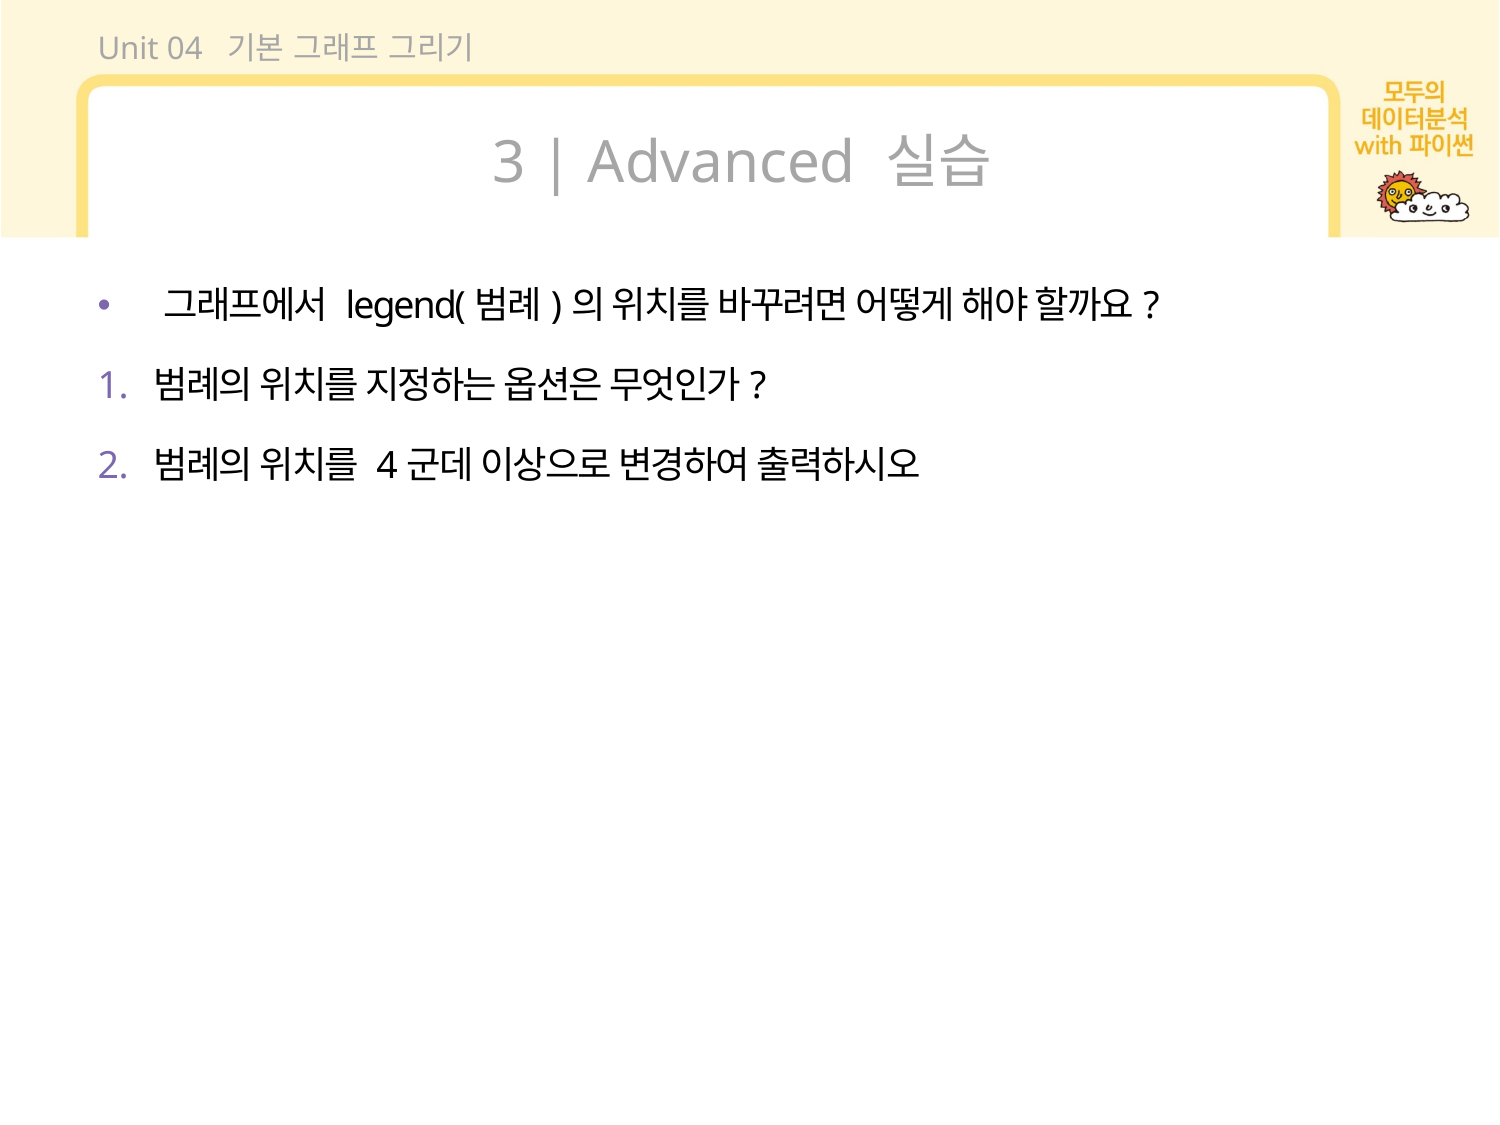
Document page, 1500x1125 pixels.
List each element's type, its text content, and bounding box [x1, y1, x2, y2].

text_box 그래프에서 legend(범례)의 위치를 바꾸려면 어떻게 해야 할까요? 범례의 위치를 지정하는 옵션은 무엇인가? 범례의 위치를 4군데 이상으로 변경하여 출력하시오 [82, 251, 1402, 494]
text_box 3 | Advanced 실습 [217, 117, 1268, 202]
text_box Unit 04 기본 그래프 그리기 [82, 0, 1133, 74]
picture [1, 0, 1499, 1125]
